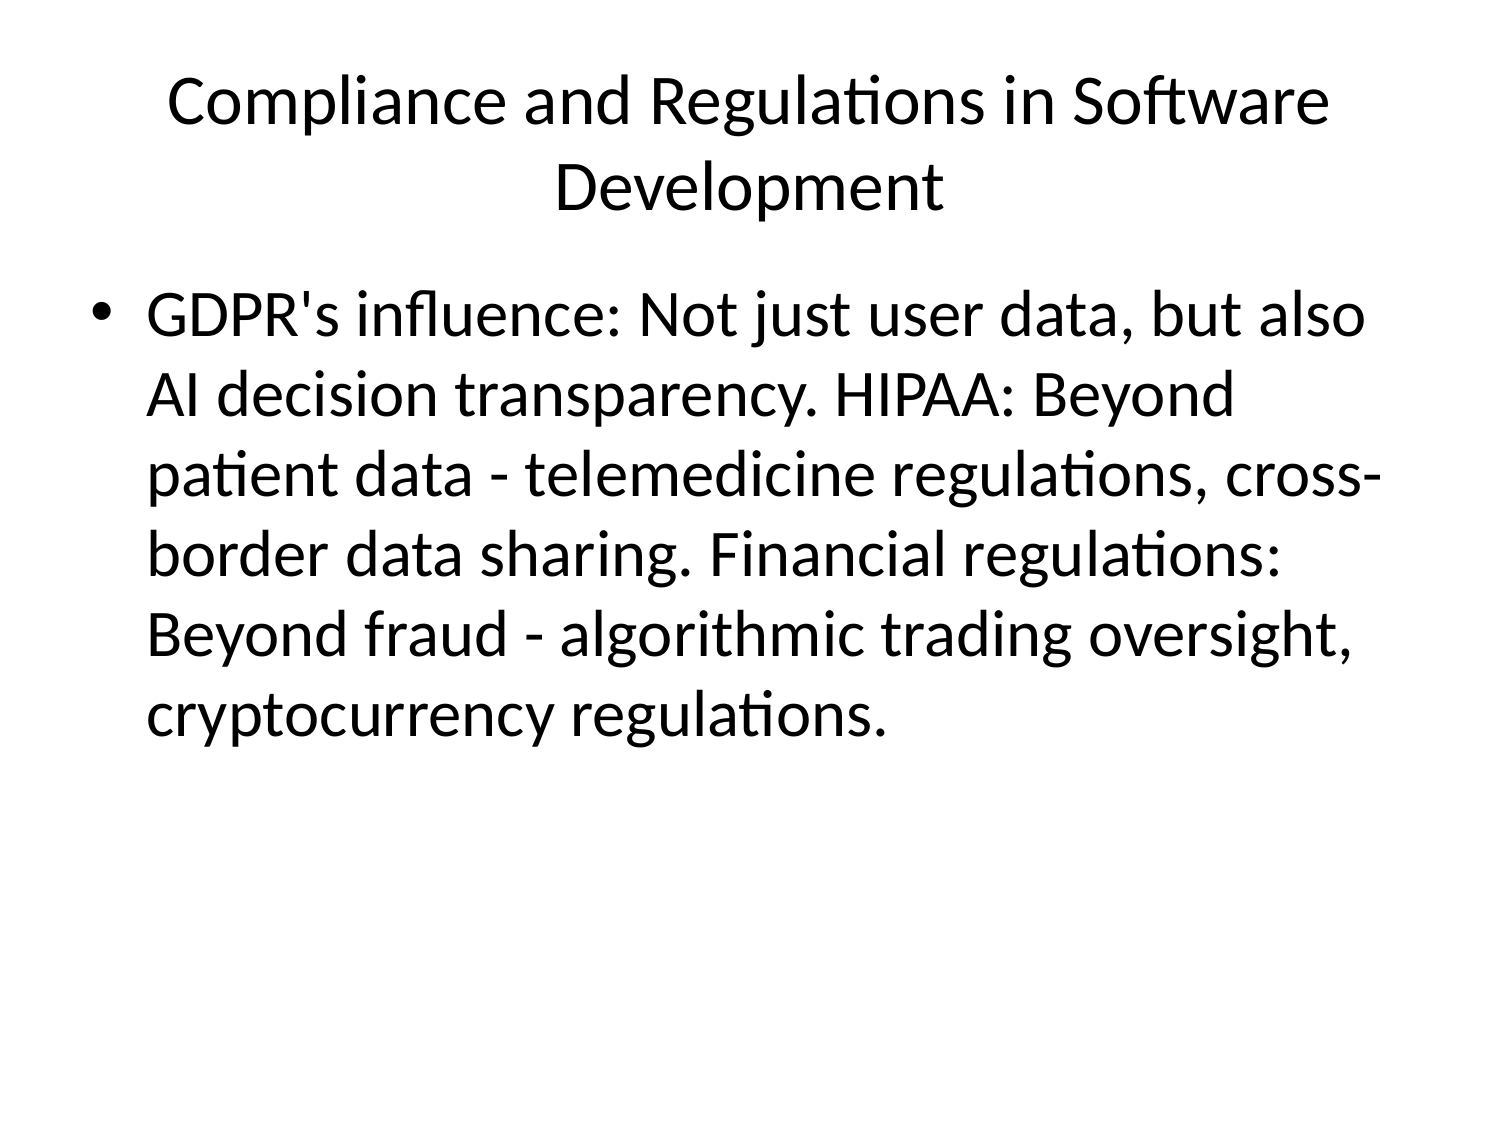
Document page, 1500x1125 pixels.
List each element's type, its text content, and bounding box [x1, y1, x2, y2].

title Compliance and Regulations in Software Development [75, 45, 1425, 233]
list GDPR's influence: Not just user data, but also AI decision transparency. HIPAA: Beyond patient data - telemedicine regulations, cross-border data sharing. Financial regulations: Beyond fraud - algorithmic trading oversight, cryptocurrency regulations. [75, 262, 1425, 1005]
